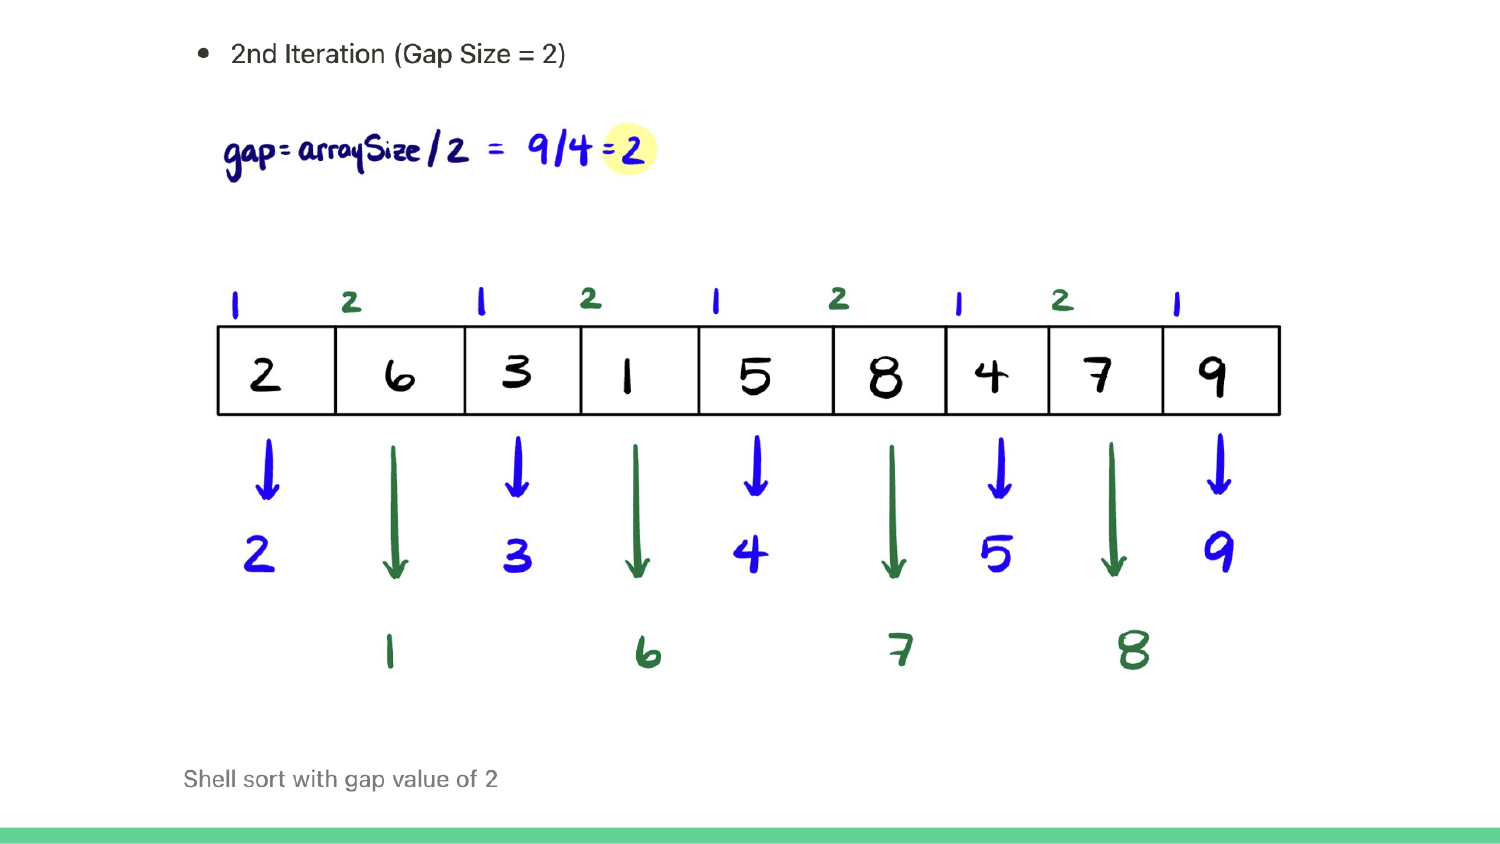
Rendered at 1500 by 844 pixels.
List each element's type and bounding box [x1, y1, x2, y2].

picture [176, 24, 1348, 819]
